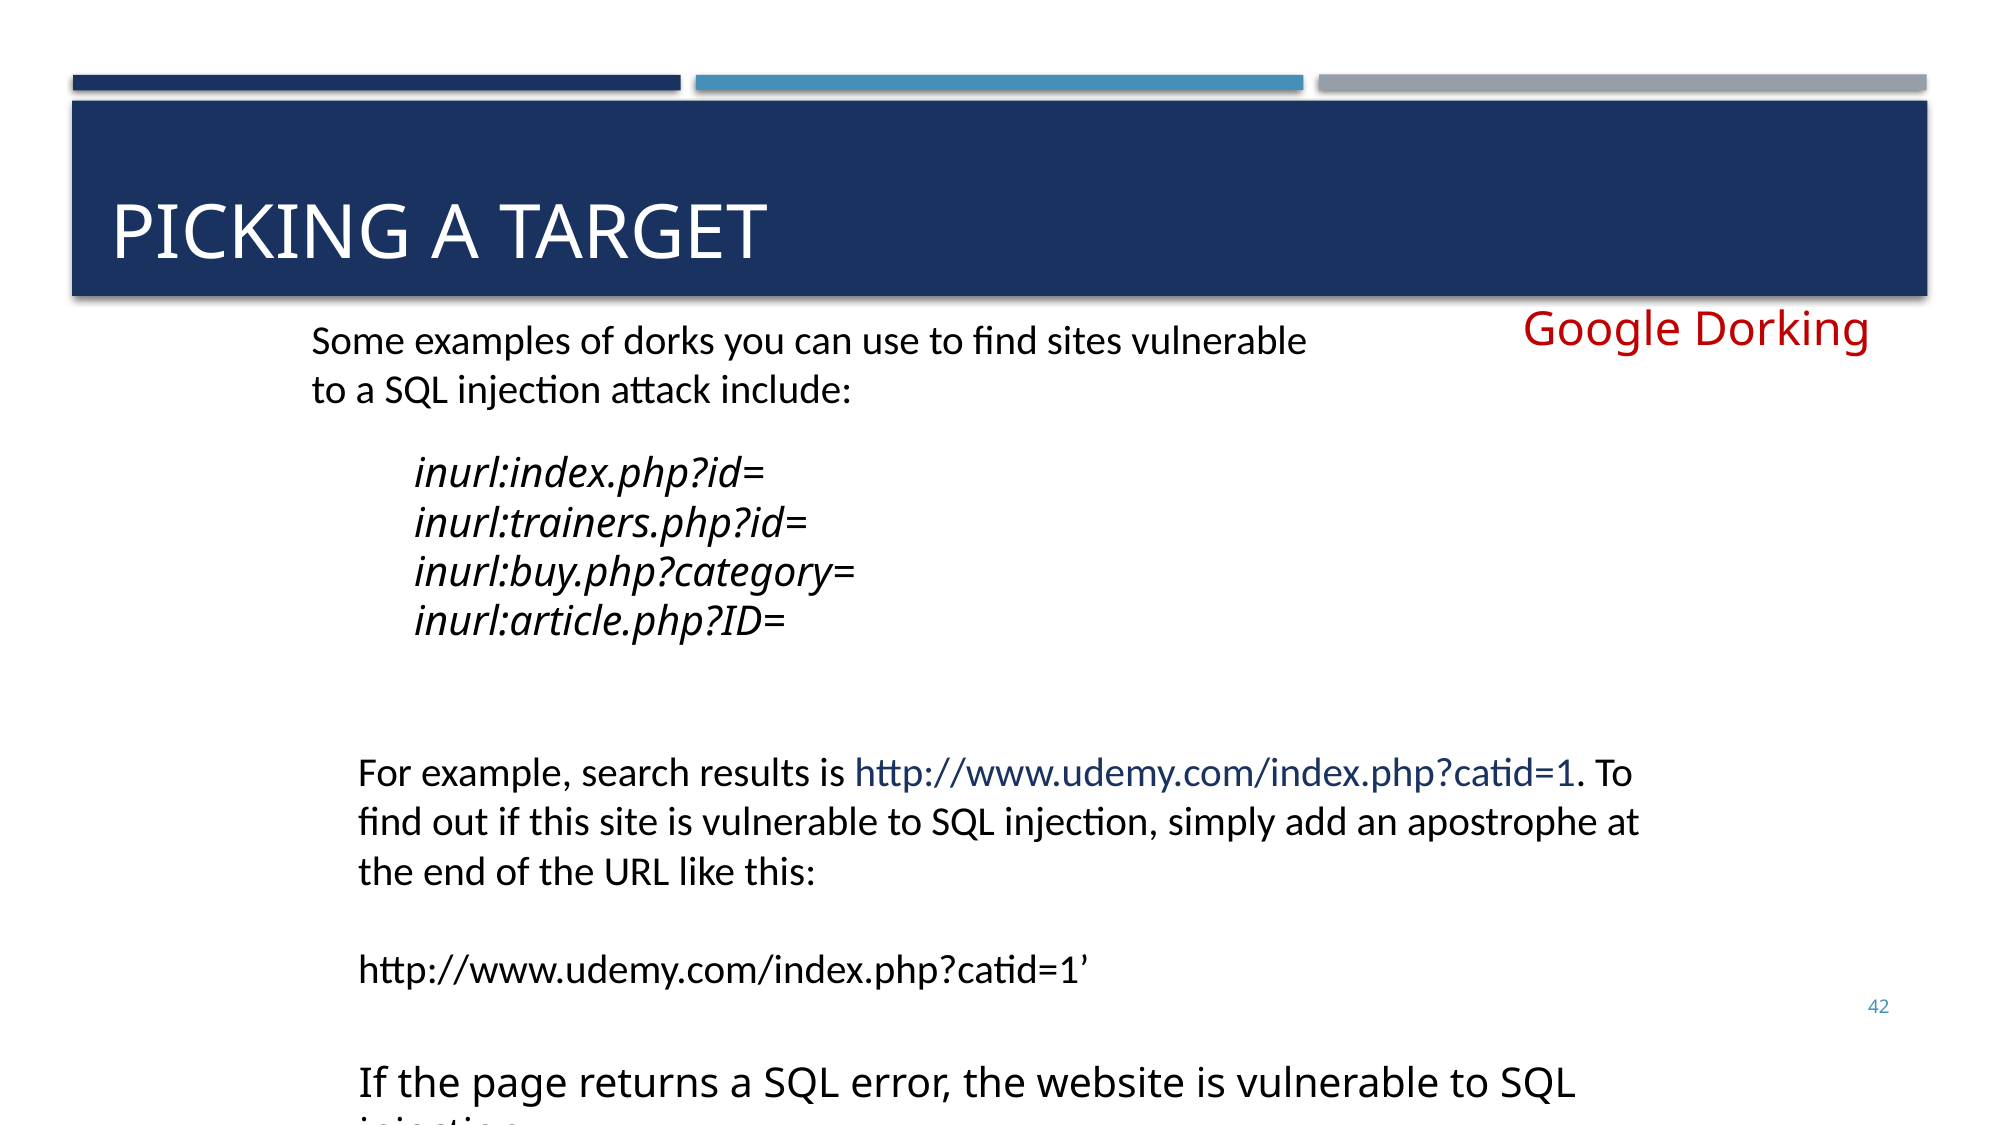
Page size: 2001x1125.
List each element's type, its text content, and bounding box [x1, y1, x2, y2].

text_box Some examples of dorks you can use to find sites vulnerable to a SQL injection attack include: [296, 305, 1358, 420]
text_box Google Dorking [1507, 291, 1886, 363]
text_box If the page returns a SQL error, the website is vulnerable to SQL injection. [344, 1049, 1697, 1125]
text_box For example, search results is http://www.udemy.com/index.php?catid=1. To find out if this site is vulnerable to SQL injection, simply add an apostrophe at the end of the URL like this: http://www.udemy.com/index.php?catid=1’ [343, 738, 1697, 1000]
slide_number 42 [1732, 977, 1905, 1037]
title Picking a Target [95, 115, 1905, 282]
text_box inurl:index.php?id= inurl:trainers.php?id= inurl:buy.php?category= inurl:article.php?ID= [399, 439, 1150, 652]
